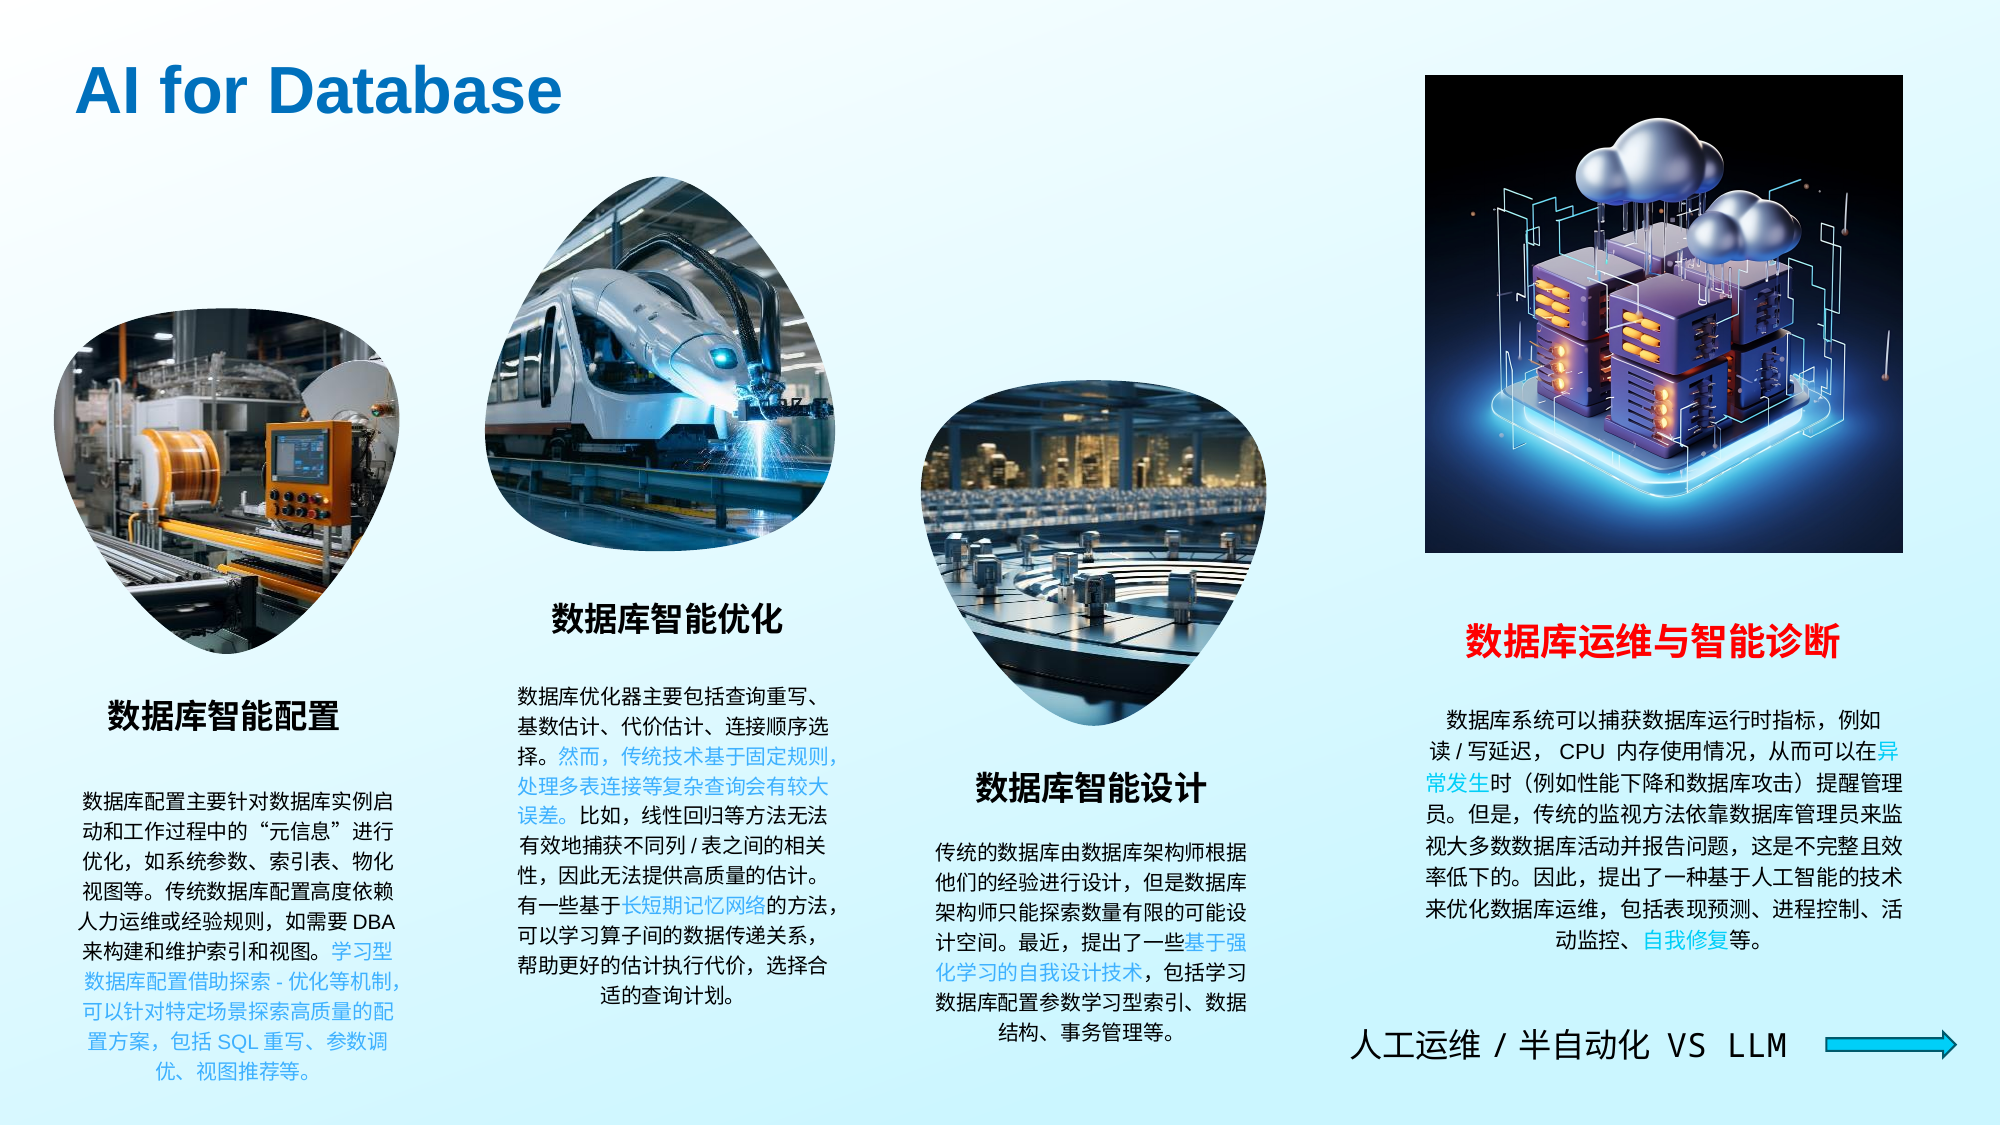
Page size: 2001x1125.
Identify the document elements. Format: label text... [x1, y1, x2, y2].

text_box 数据库系统可以捕获数据库运行时指标，例如读/写延迟，CPU 内存使用情况，从而可以在异常发生时（例如性能下降和数据库攻击）提醒管理员。但是，传统的监视方法依靠数据库管理员来监视大多数数据库活动并报告问题，这是不完整且效率低下的。因此，提出了一种基于人工智能的技术来优化数据库运维，包括表现预测、进程控制、活动监控、自我修复等。 [1409, 694, 1919, 961]
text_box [916, 380, 1267, 1053]
text_box 人工运维/半自动化 VS LLM [1334, 1016, 1802, 1072]
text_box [49, 308, 414, 1093]
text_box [484, 176, 846, 1017]
text_box 数据库运维与智能诊断 [1446, 584, 1861, 671]
text_box [1825, 1029, 1958, 1060]
title AI for Database [59, 0, 1841, 135]
picture [1425, 75, 1904, 554]
